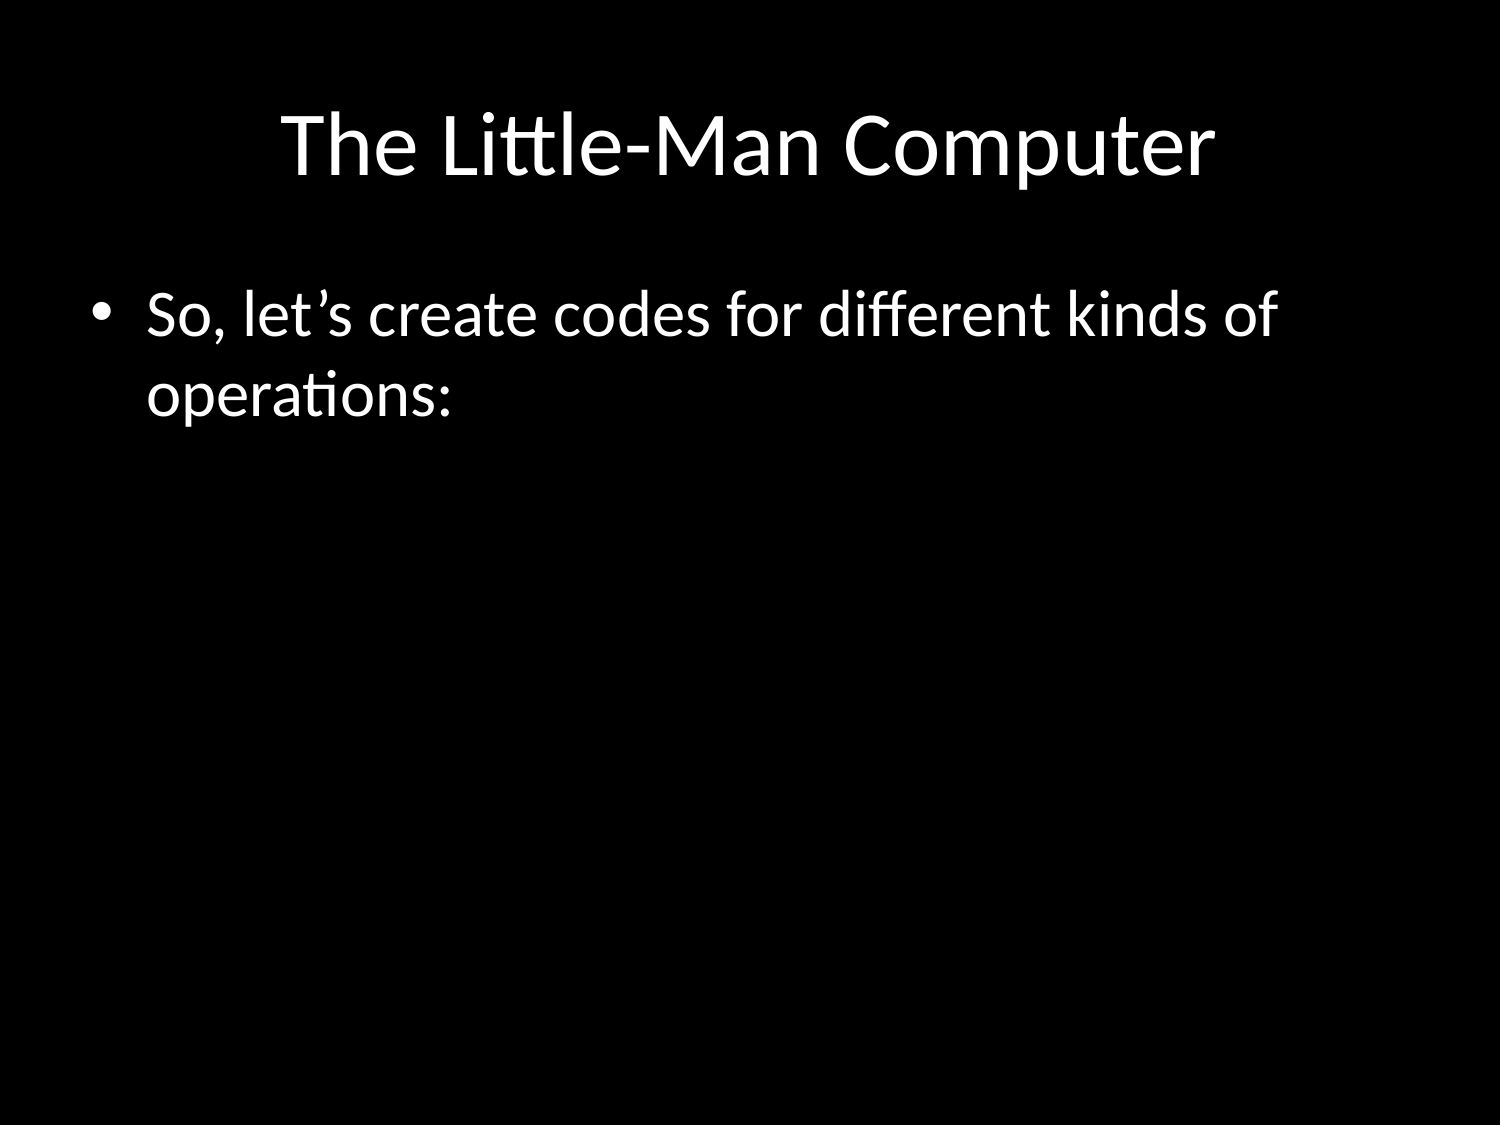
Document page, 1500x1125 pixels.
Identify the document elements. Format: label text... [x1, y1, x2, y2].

list So, let’s create codes for different kinds of operations: [75, 262, 1425, 1005]
title The Little-Man Computer [75, 45, 1425, 233]
